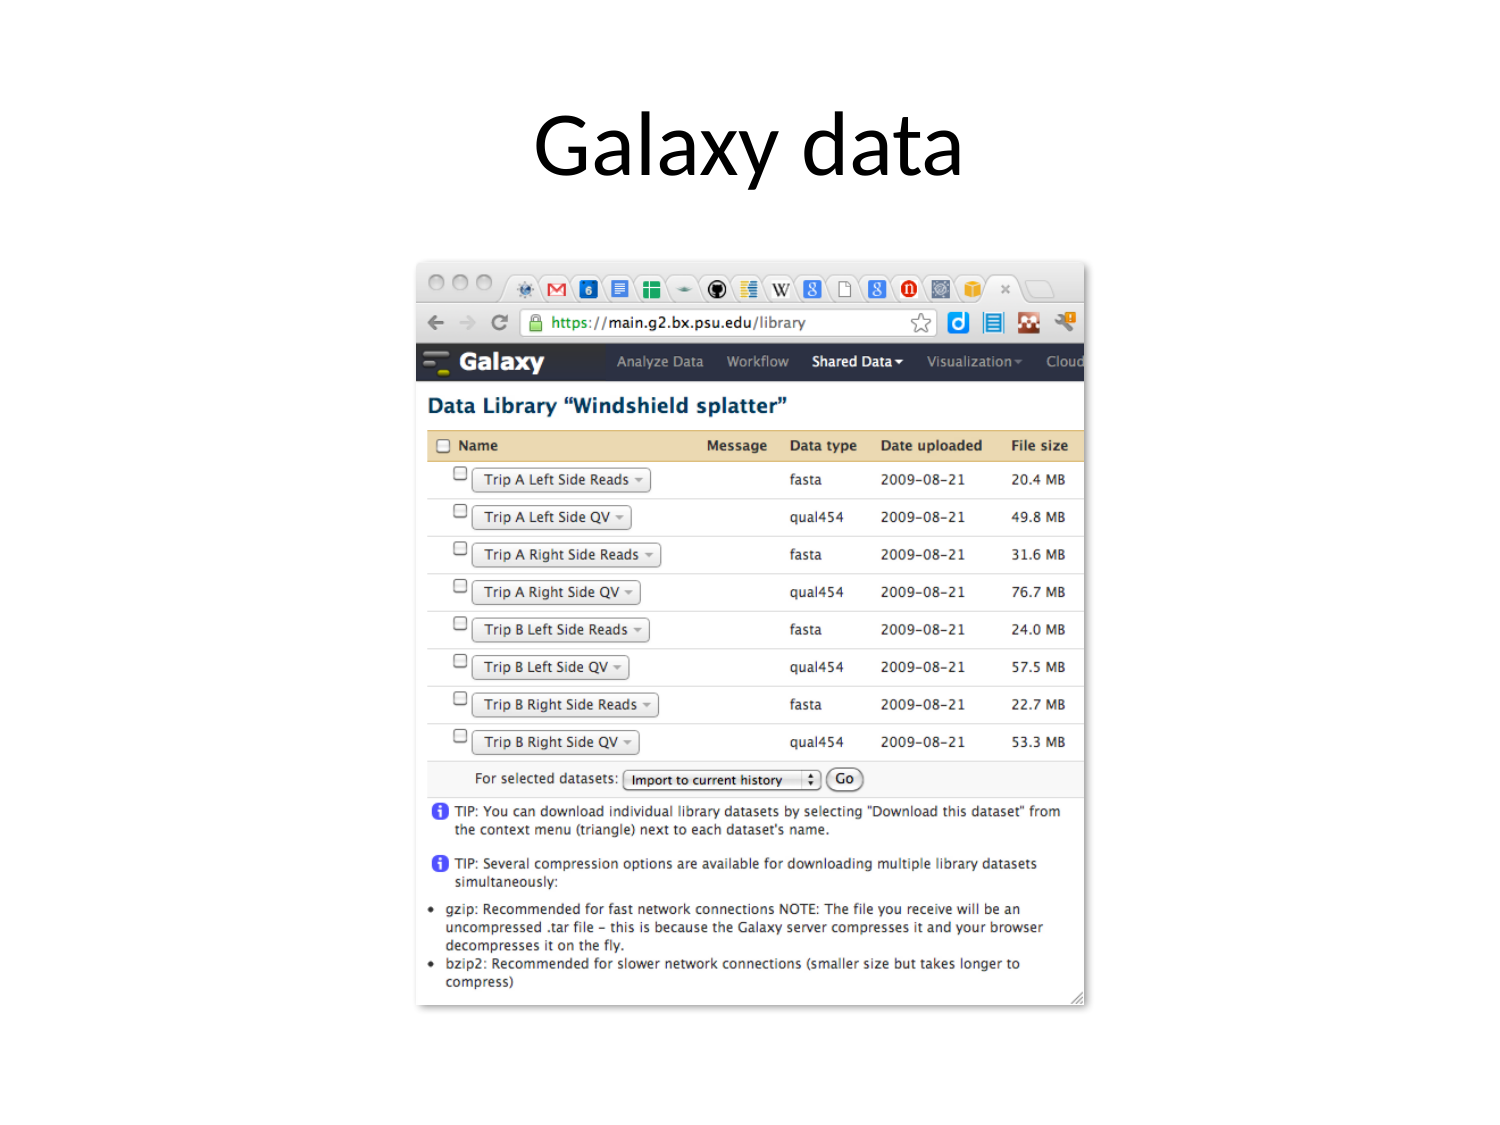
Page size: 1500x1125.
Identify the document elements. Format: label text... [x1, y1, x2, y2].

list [74, 262, 1426, 1006]
title Galaxy data [75, 45, 1425, 233]
